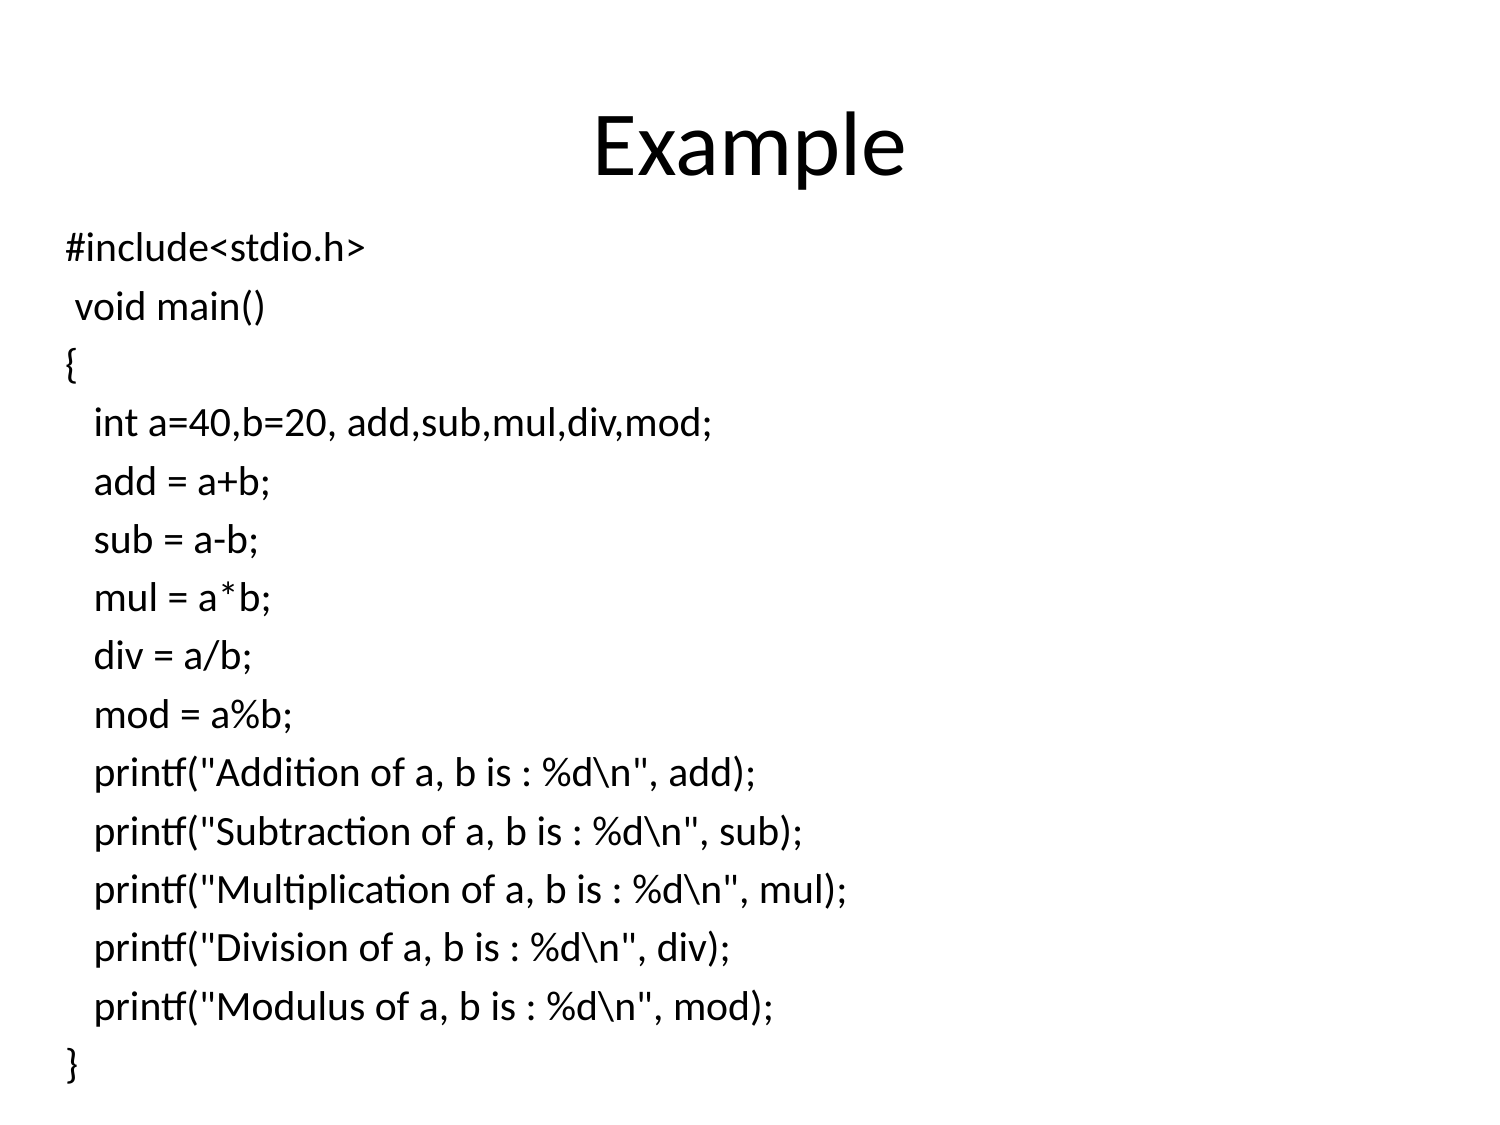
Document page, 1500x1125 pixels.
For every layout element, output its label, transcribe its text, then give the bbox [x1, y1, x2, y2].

list #include<stdio.h> void main() { int a=40,b=20, add,sub,mul,div,mod; add = a+b; sub = a-b; mul = a*b; div = a/b; mod = a%b; printf("Addition of a, b is : %d\n", add); printf("Subtraction of a, b is : %d\n", sub); printf("Multiplication of a, b is : %d\n", mul); printf("Division of a, b is : %d\n", div); printf("Modulus of a, b is : %d\n", mod); } [50, 212, 1400, 955]
title Example [75, 45, 1425, 233]
